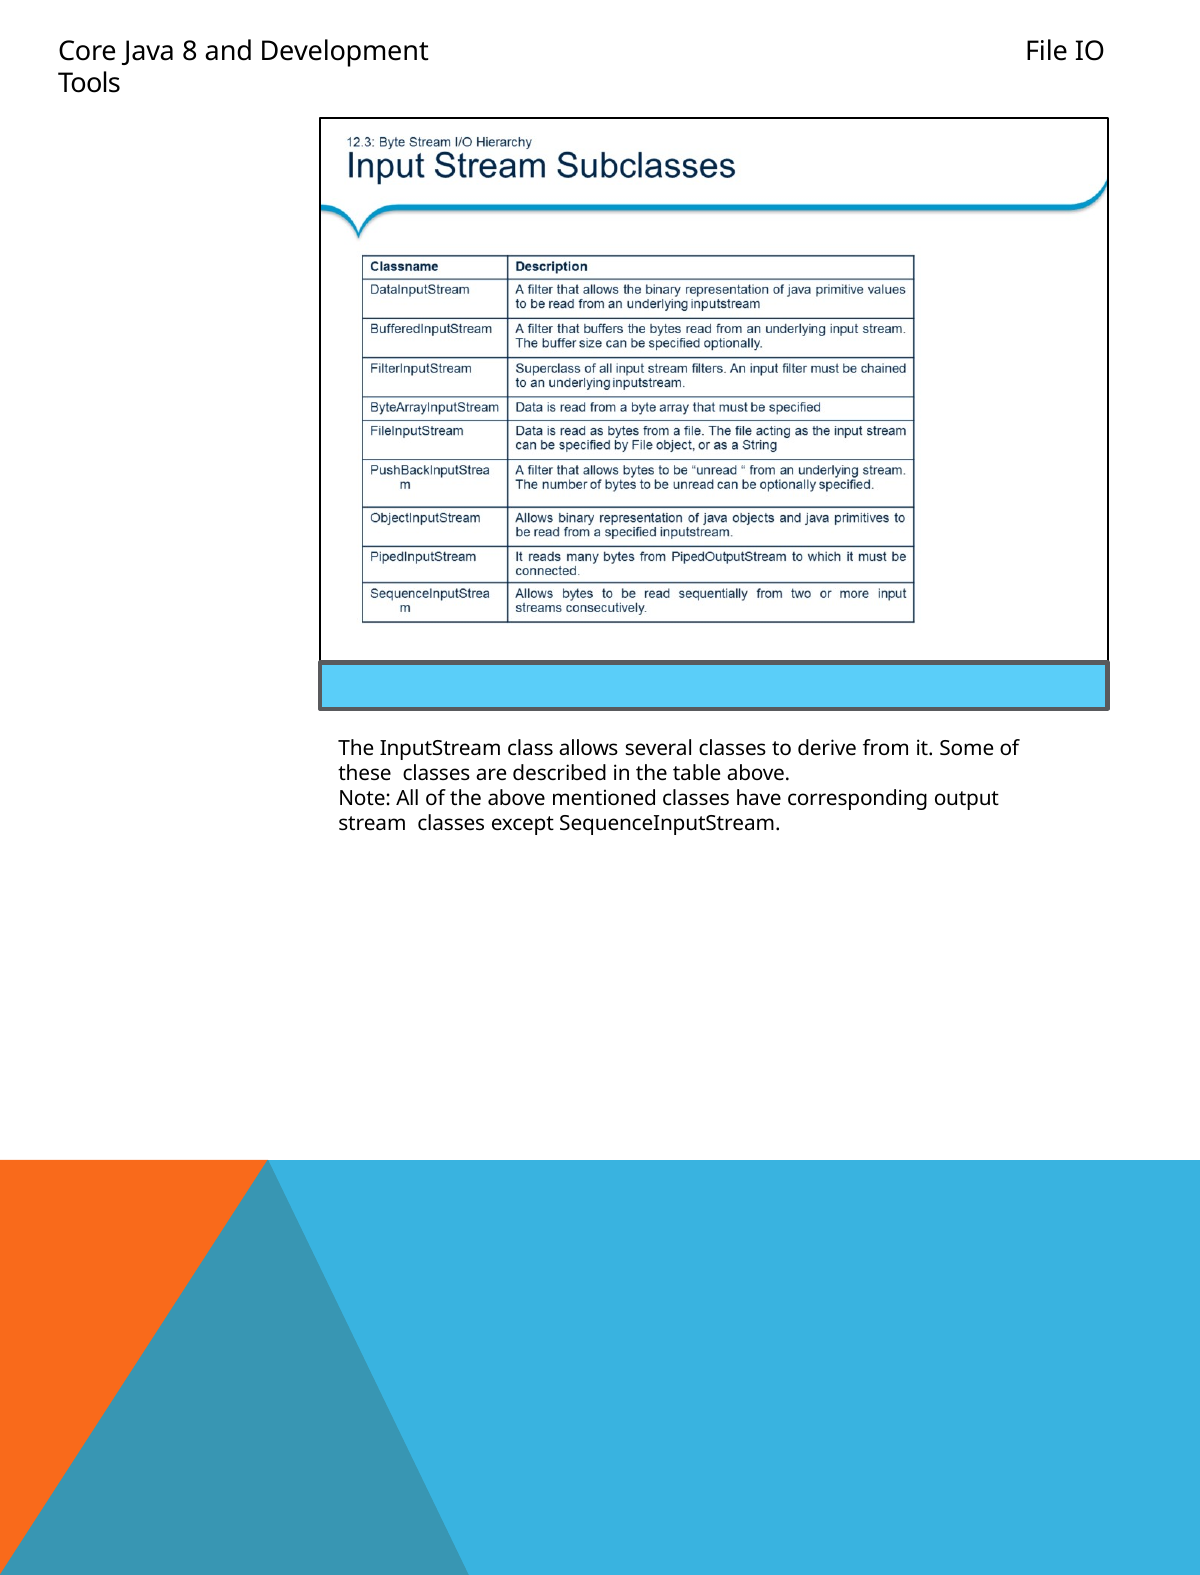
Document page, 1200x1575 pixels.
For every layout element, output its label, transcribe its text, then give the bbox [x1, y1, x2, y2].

text_box The InputStream class allows several classes to derive from it. Some of these classes are described in the table above. Note: All of the above mentioned classes have corresponding output stream classes except SequenceInputStream. [336, 732, 1053, 835]
text_box Core Java 8 and Development Tools [56, 31, 498, 99]
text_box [318, 116, 1109, 710]
text_box File IO [1022, 31, 1107, 66]
